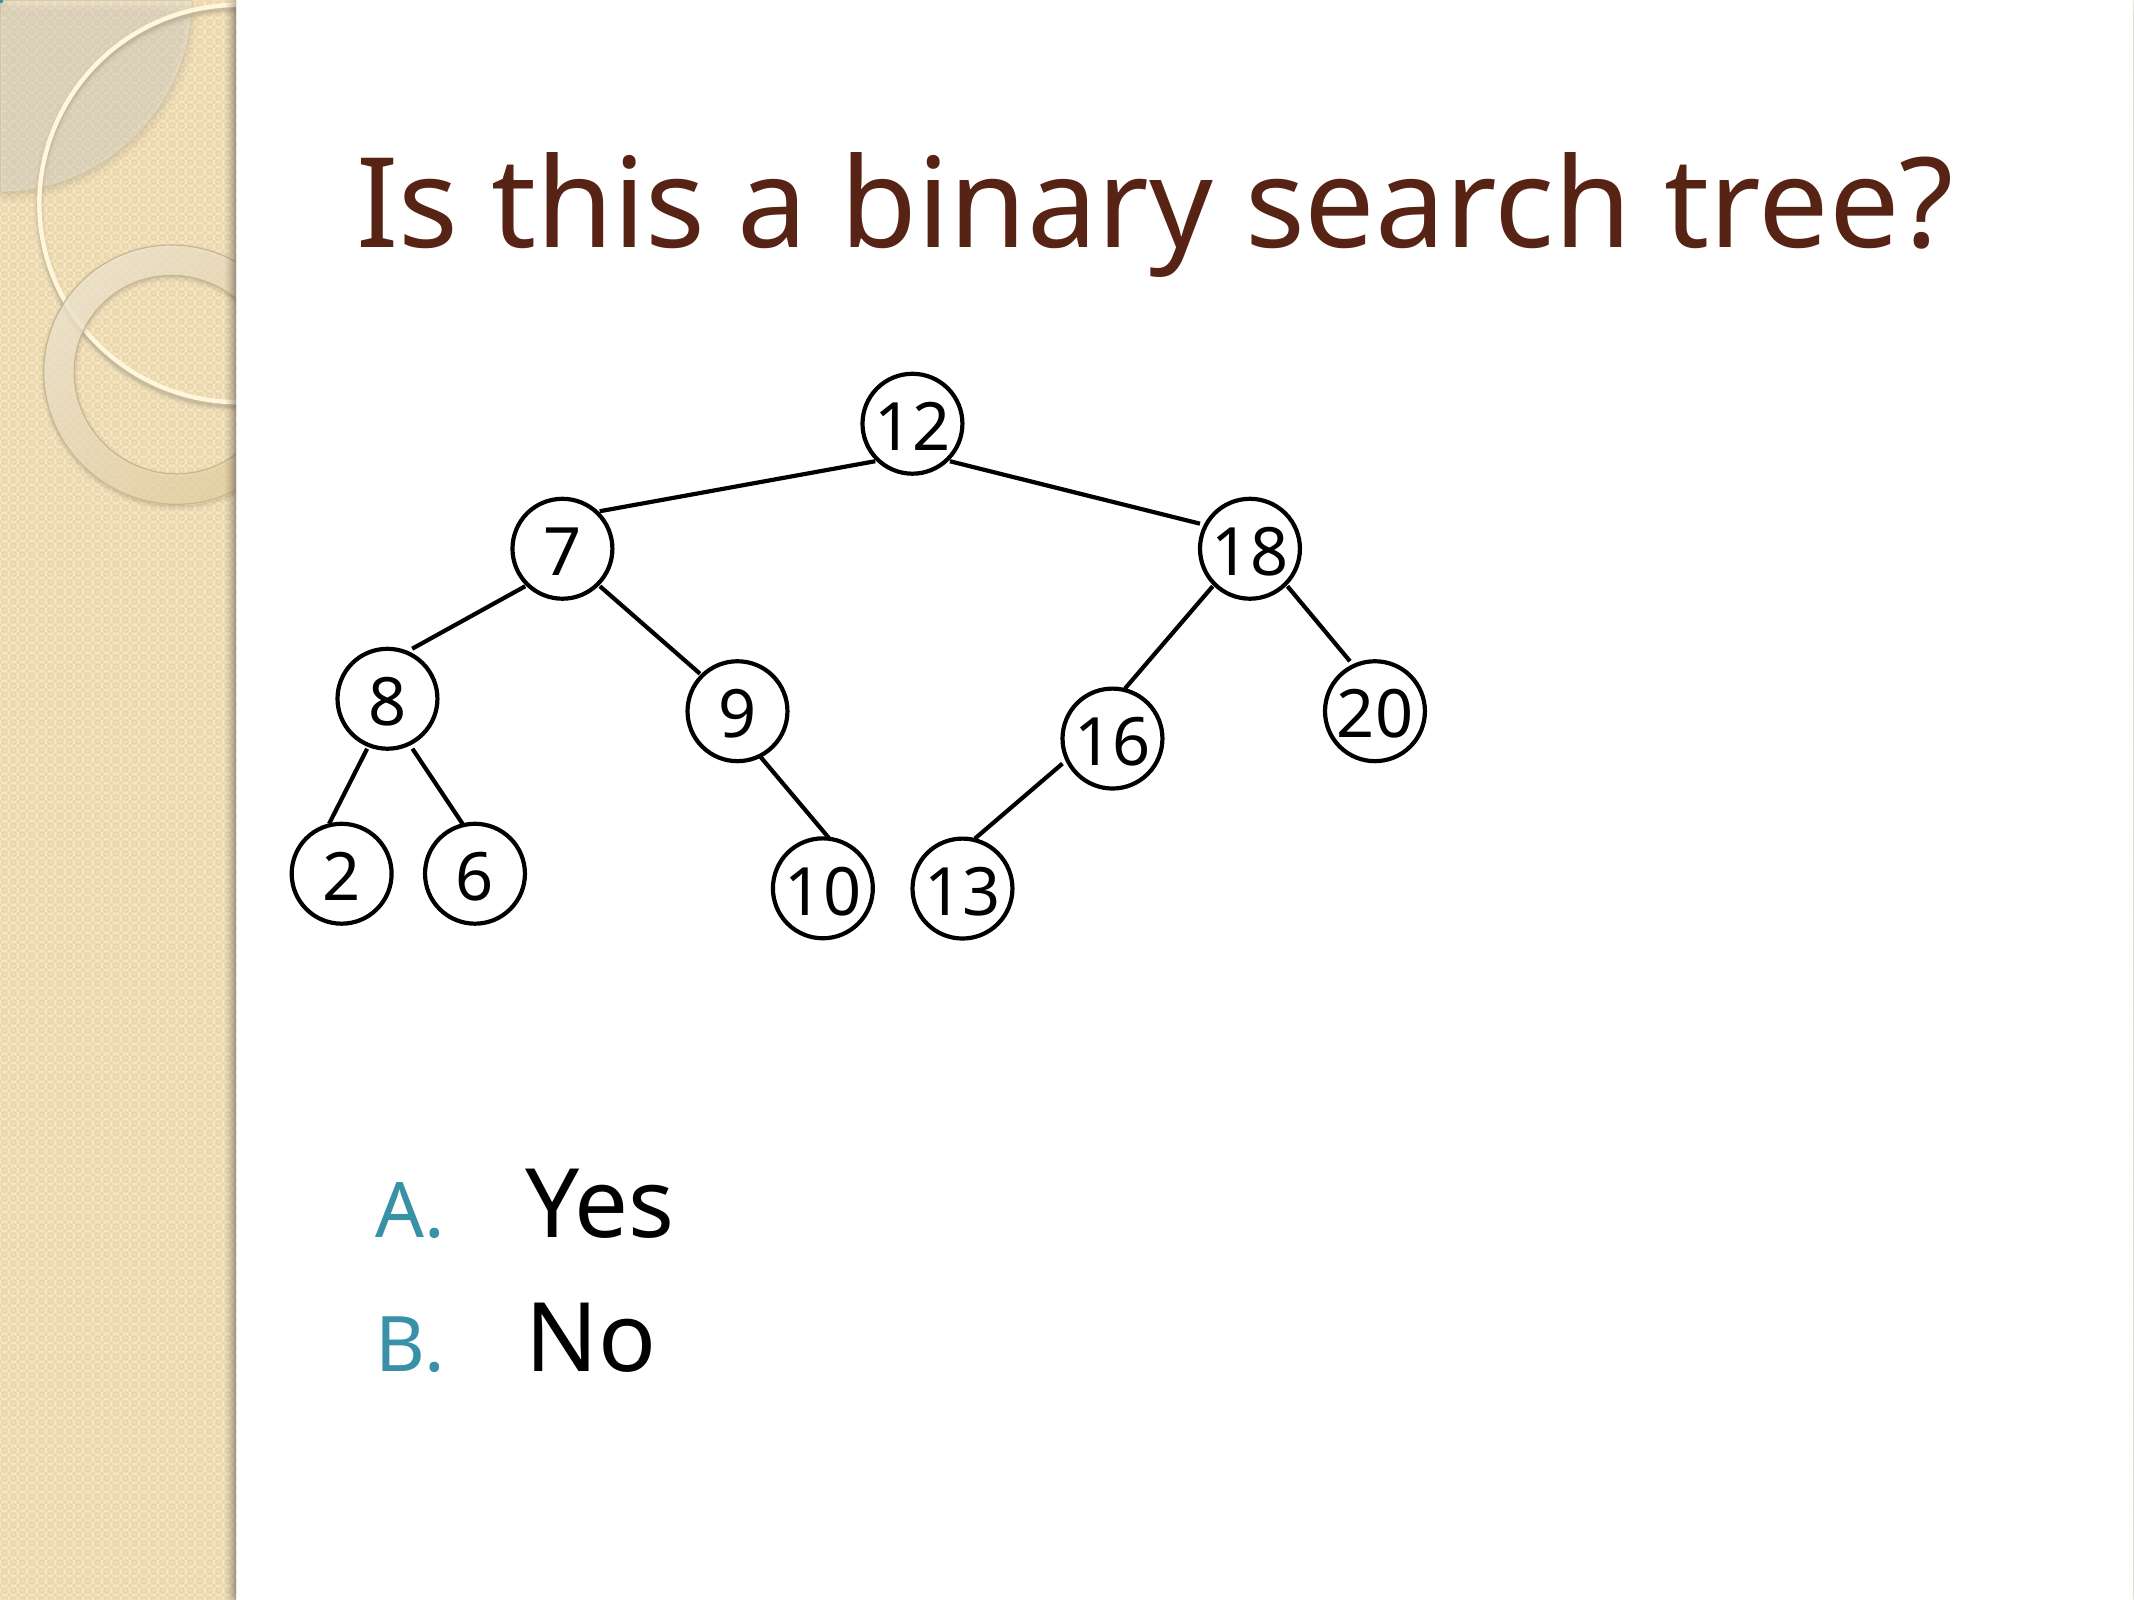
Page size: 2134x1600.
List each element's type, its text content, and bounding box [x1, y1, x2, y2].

list Yes No [334, 1130, 1042, 1458]
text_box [291, 373, 1426, 939]
title Is this a binary search tree? [334, 64, 2085, 331]
